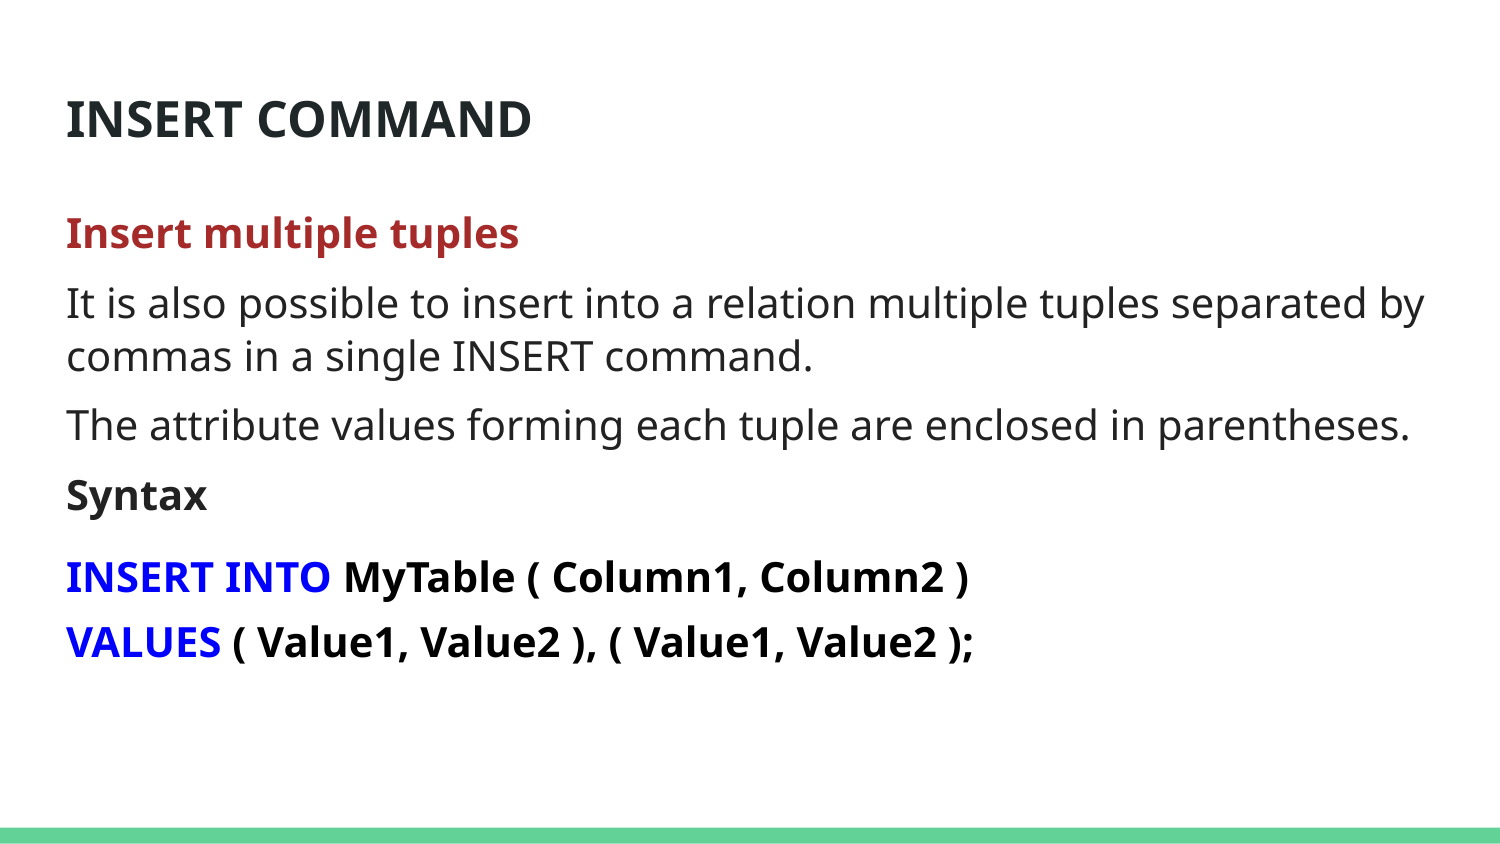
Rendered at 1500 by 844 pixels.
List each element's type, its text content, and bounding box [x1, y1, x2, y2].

list Insert multiple tuples It is also possible to insert into a relation multiple tuples separated by commas in a single INSERT command. The attribute values forming each tuple are enclosed in parentheses. Syntax INSERT INTO MyTable ( Column1, Column2 ) VALUES ( Value1, Value2 ), ( Value1, Value2 ); [51, 189, 1449, 750]
title INSERT COMMAND [51, 72, 1449, 167]
